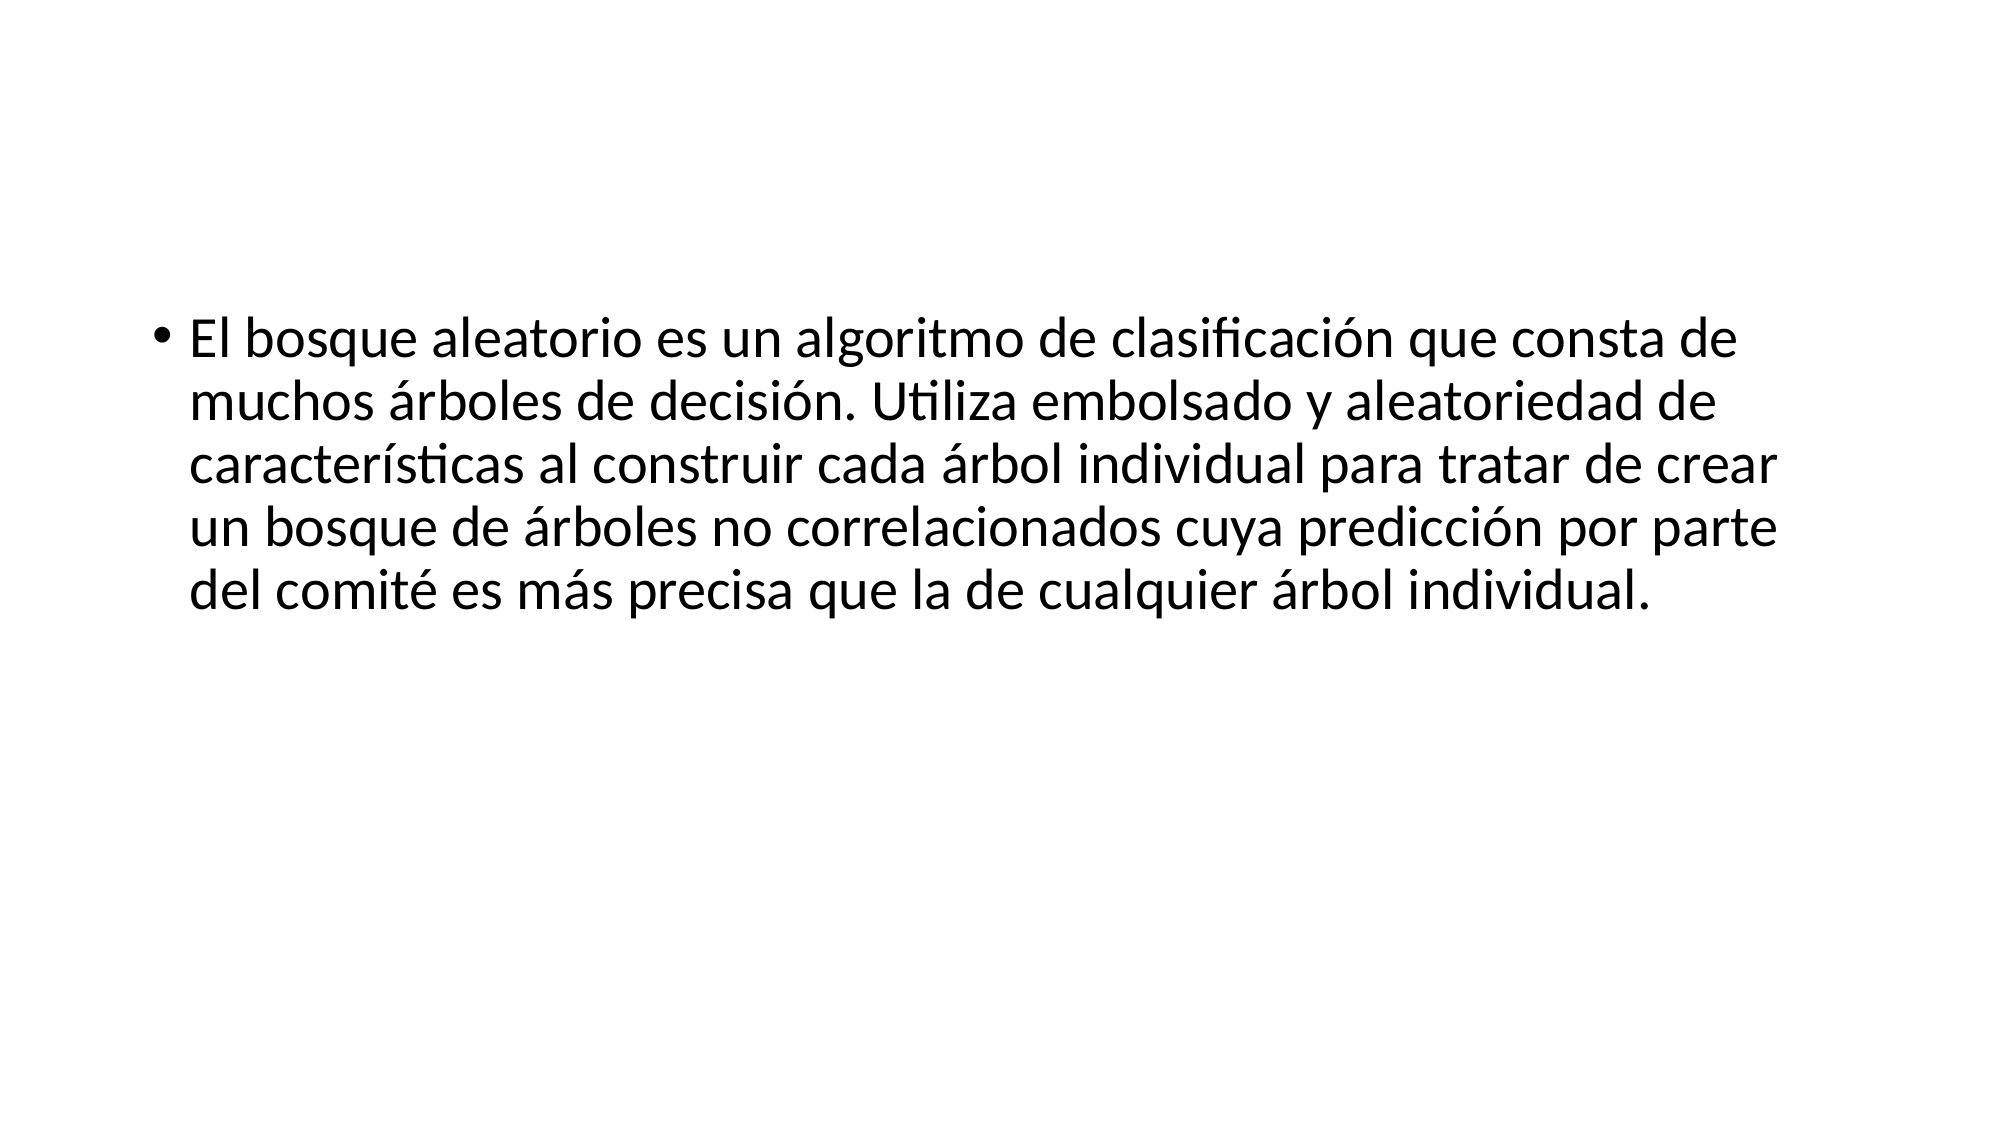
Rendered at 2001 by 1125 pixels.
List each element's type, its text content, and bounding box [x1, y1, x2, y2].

list El bosque aleatorio es un algoritmo de clasificación que consta de muchos árboles de decisión. Utiliza embolsado y aleatoriedad de características al construir cada árbol individual para tratar de crear un bosque de árboles no correlacionados cuya predicción por parte del comité es más precisa que la de cualquier árbol individual. [137, 299, 1863, 1014]
